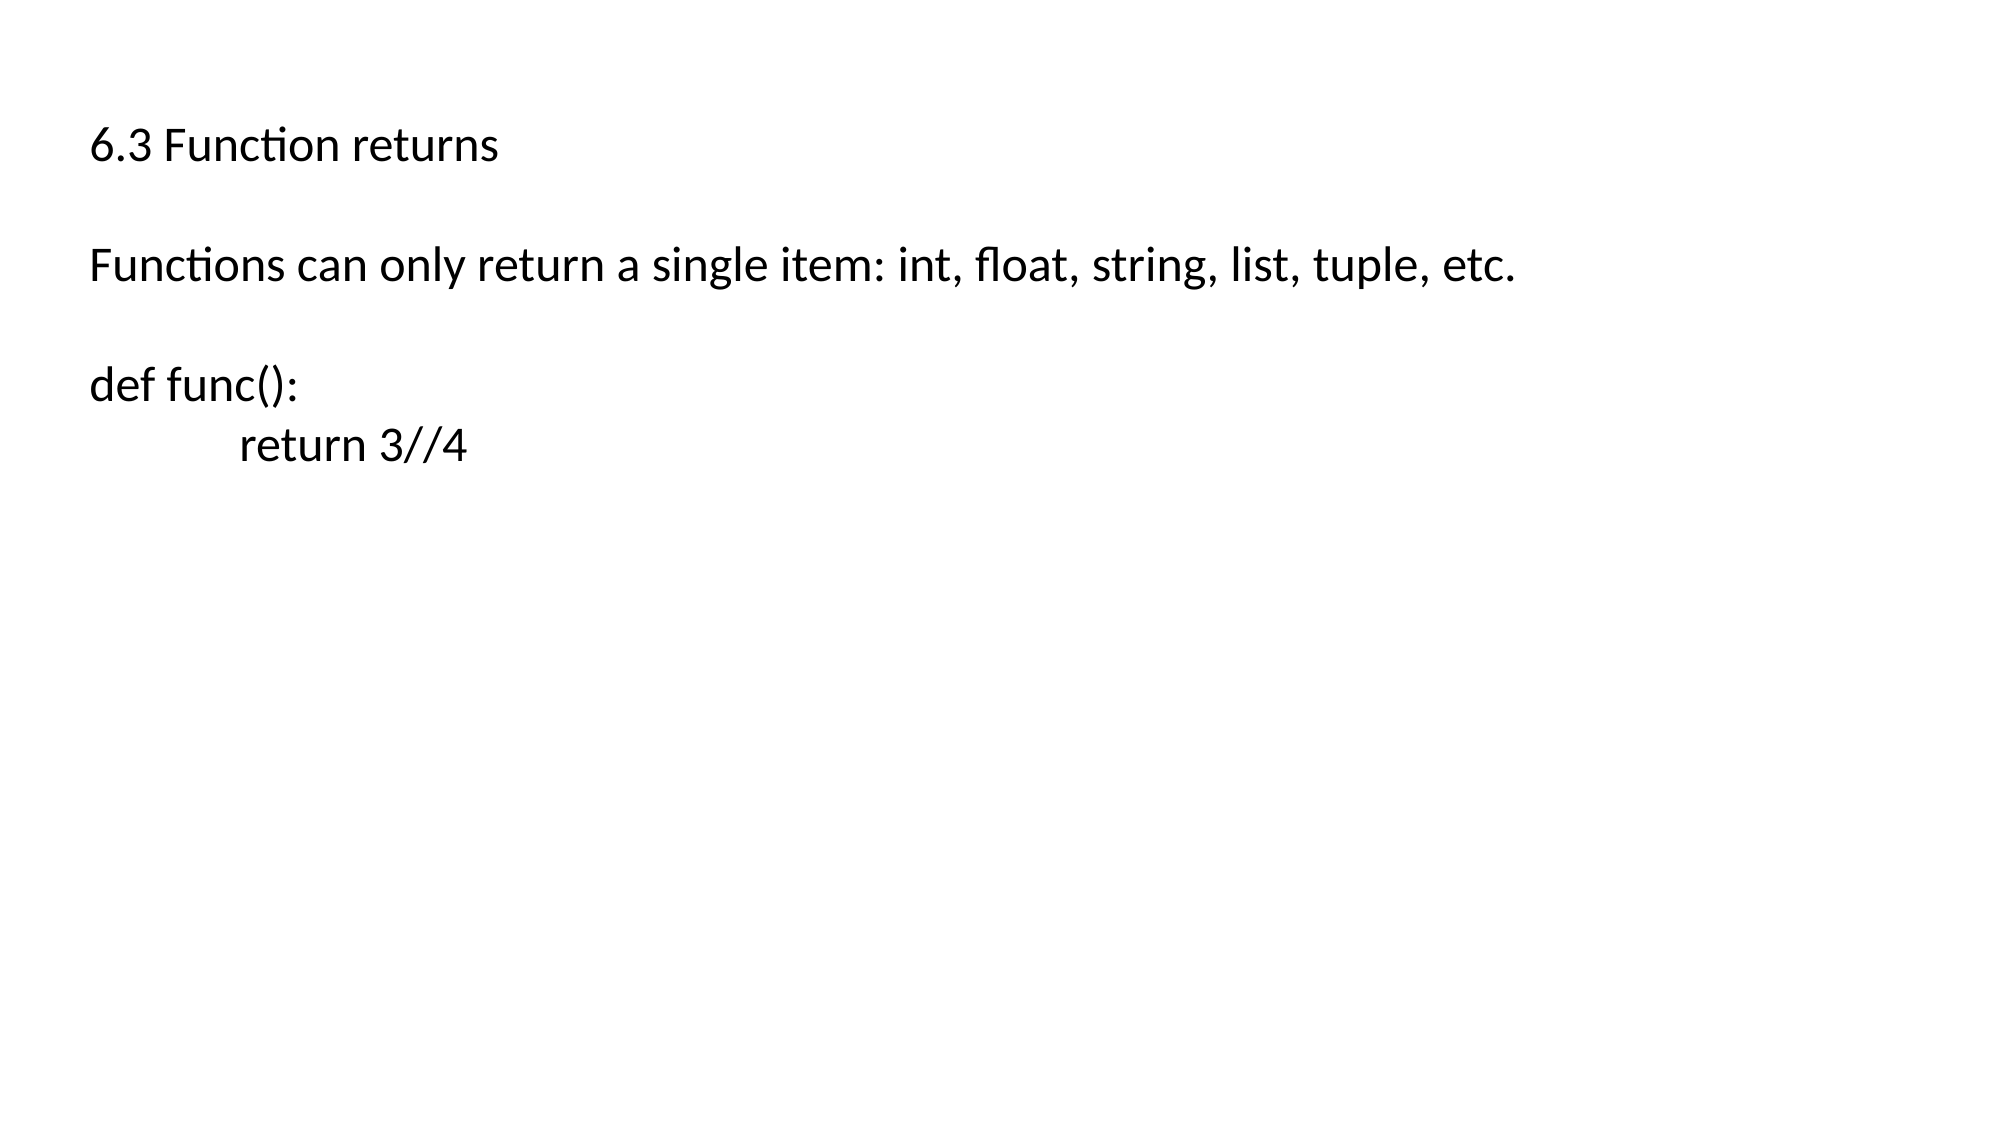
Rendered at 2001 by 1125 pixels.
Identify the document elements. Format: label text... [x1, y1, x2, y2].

text_box 6.3 Function returns Functions can only return a single item: int, float, string, list, tuple, etc. def func(): return 3//4 [74, 104, 1946, 479]
